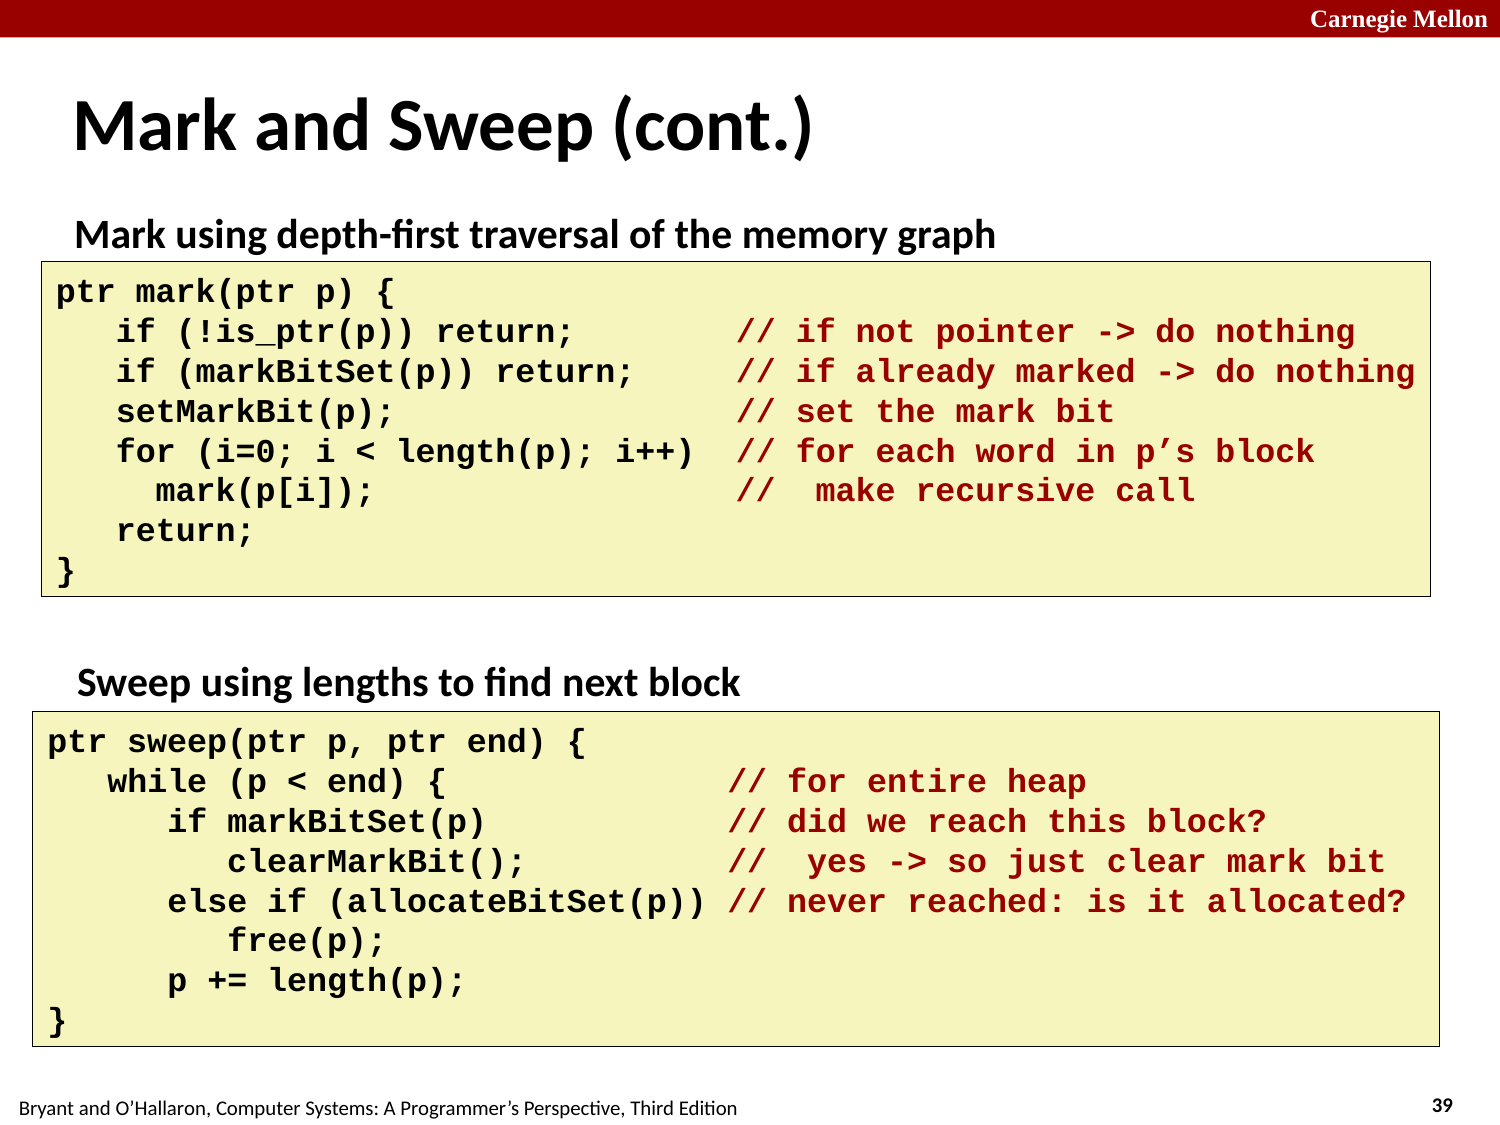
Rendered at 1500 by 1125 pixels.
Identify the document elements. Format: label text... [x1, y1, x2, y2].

title Mark and Sweep (cont.) [56, 80, 1170, 175]
text_box Mark using depth-first traversal of the memory graph [59, 198, 1322, 265]
text_box ptr sweep(ptr p, ptr end) { while (p < end) { // for entire heap if markBitSet(p) // did we reach this block? clearMarkBit(); // yes -> so just clear mark bit else if (allocateBitSet(p)) // never reached: is it allocated? free(p); p += length(p); } [32, 711, 1440, 1047]
text_box ptr mark(ptr p) { if (!is_ptr(p)) return; // if not pointer -> do nothing if (markBitSet(p)) return; // if already marked -> do nothing setMarkBit(p); // set the mark bit for (i=0; i < length(p); i++) // for each word in p’s block mark(p[i]); // make recursive call return; } [41, 261, 1431, 596]
text_box Sweep using lengths to find next block [62, 647, 1325, 711]
